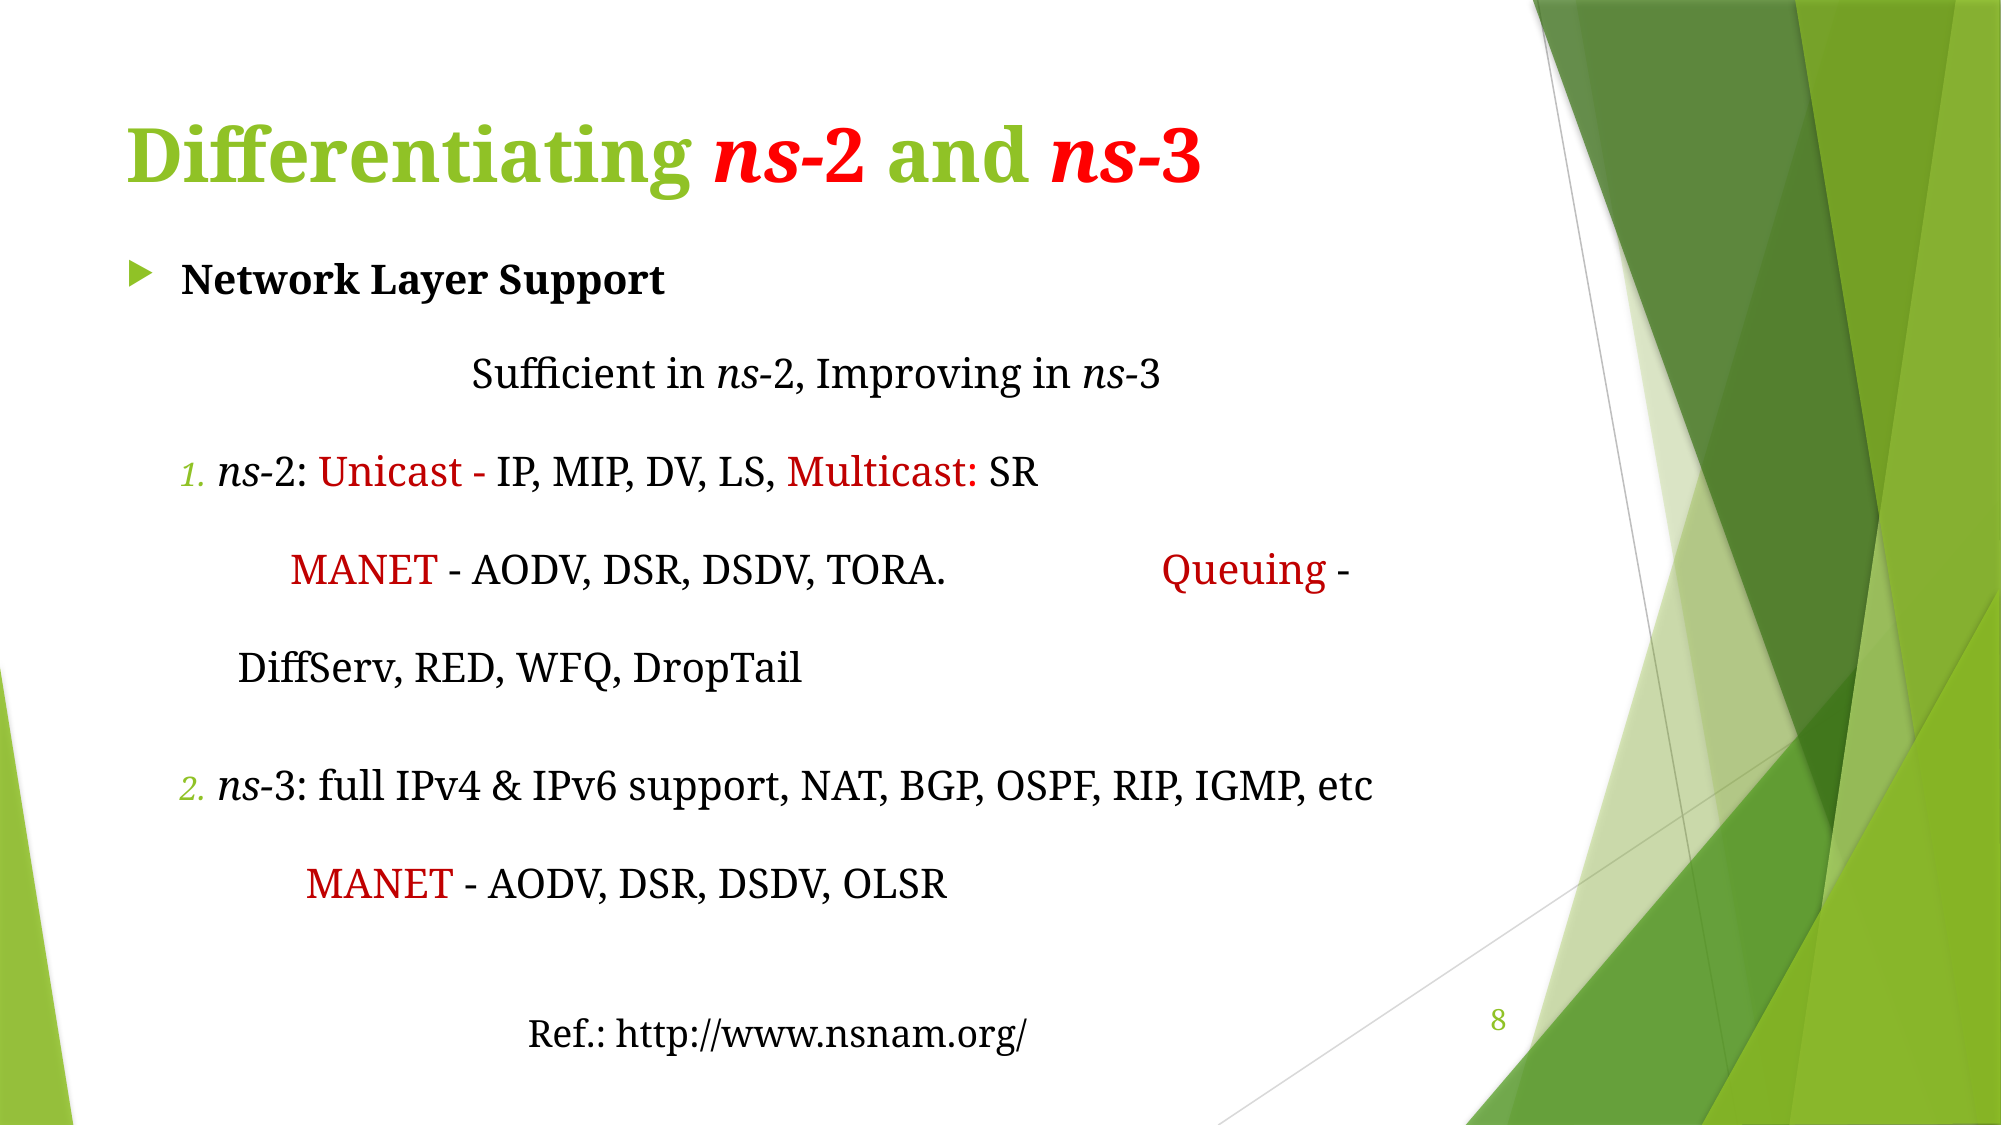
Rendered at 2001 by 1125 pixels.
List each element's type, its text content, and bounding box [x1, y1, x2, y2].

text_box Ref.: http://www.nsnam.org/ [0, 1002, 1578, 1063]
list Network Layer Support Sufficient in ns-2, Improving in ns-3 ns-2: Unicast - IP, MIP, DV, LS, Multicast: SR MANET - AODV, DSR, DSDV, TORA. Queuing - DiffServ, RED, WFQ, DropTail ns-3: full IPv4 & IPv6 support, NAT, BGP, OSPF, RIP, IGMP, etc MANET - AODV, DSR, DSDV, OLSR [111, 221, 1522, 1002]
title Differentiating ns-2 and ns-3 [111, 99, 1522, 221]
